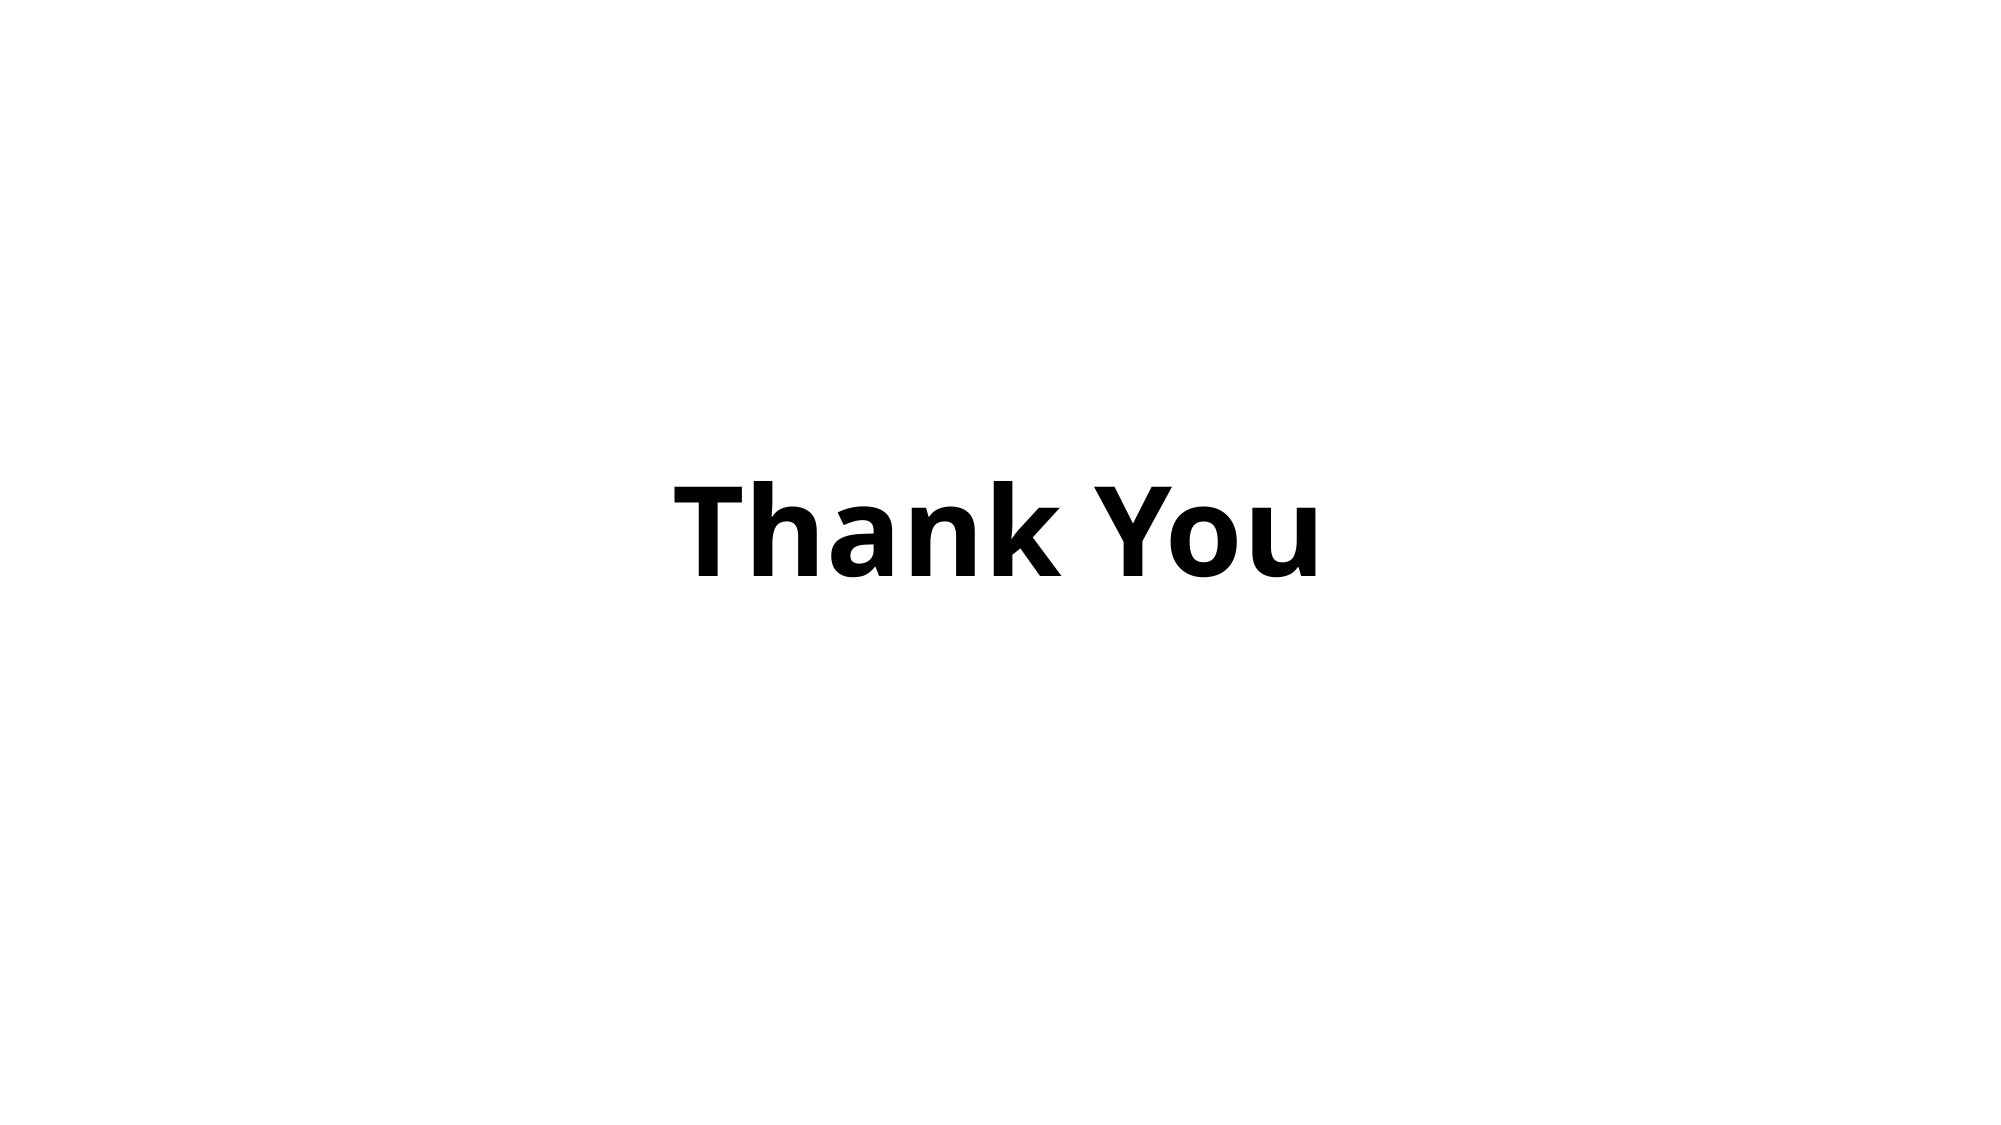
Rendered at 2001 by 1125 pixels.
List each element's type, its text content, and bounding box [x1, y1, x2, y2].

title Thank You [136, 471, 1862, 611]
